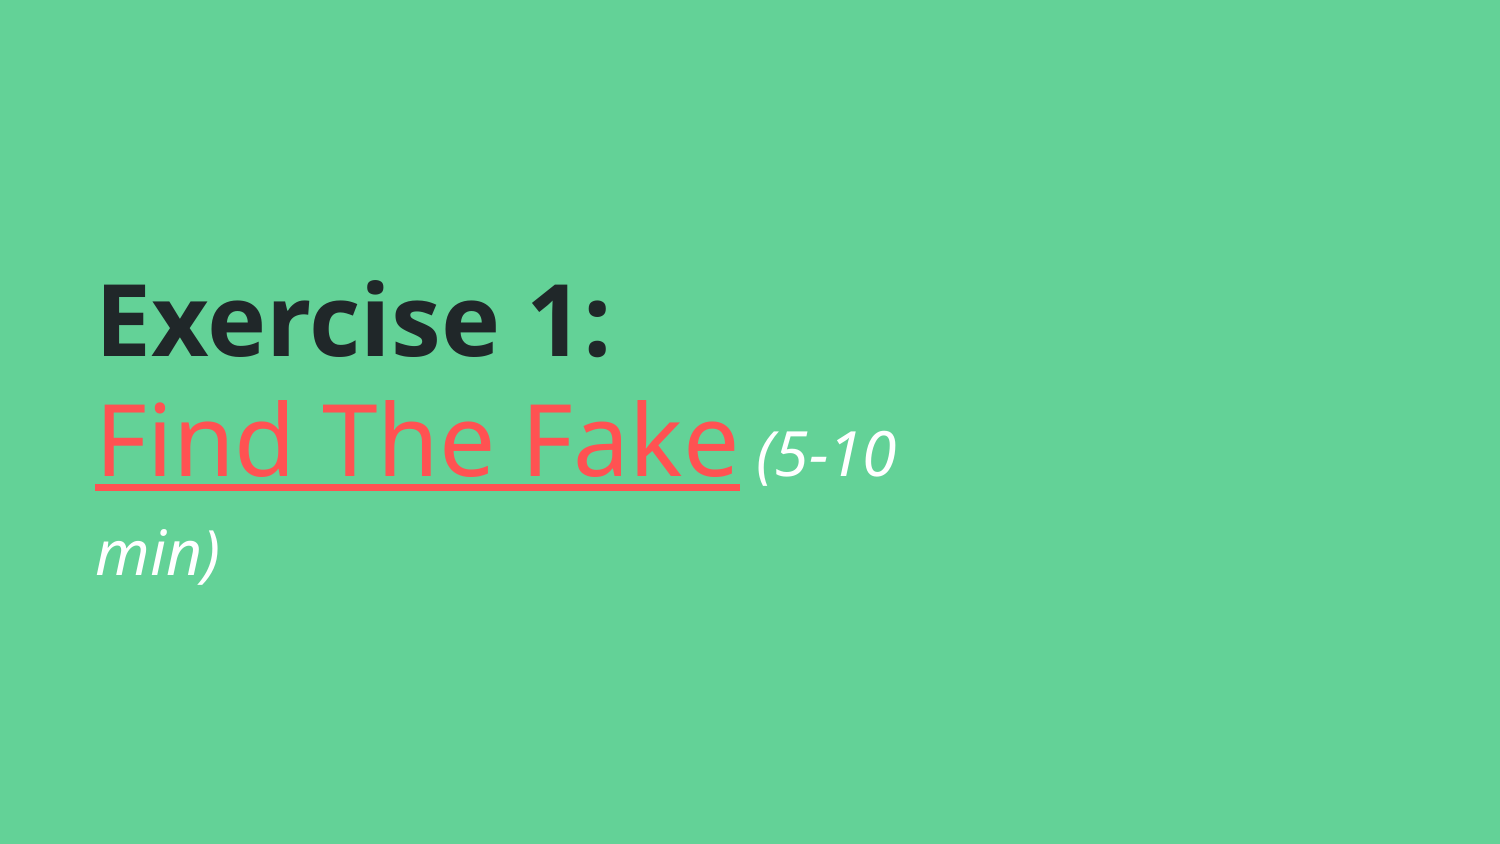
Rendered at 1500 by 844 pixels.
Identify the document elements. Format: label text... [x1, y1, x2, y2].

title Exercise 1: Find The Fake (5-10 min) [80, 86, 1032, 758]
